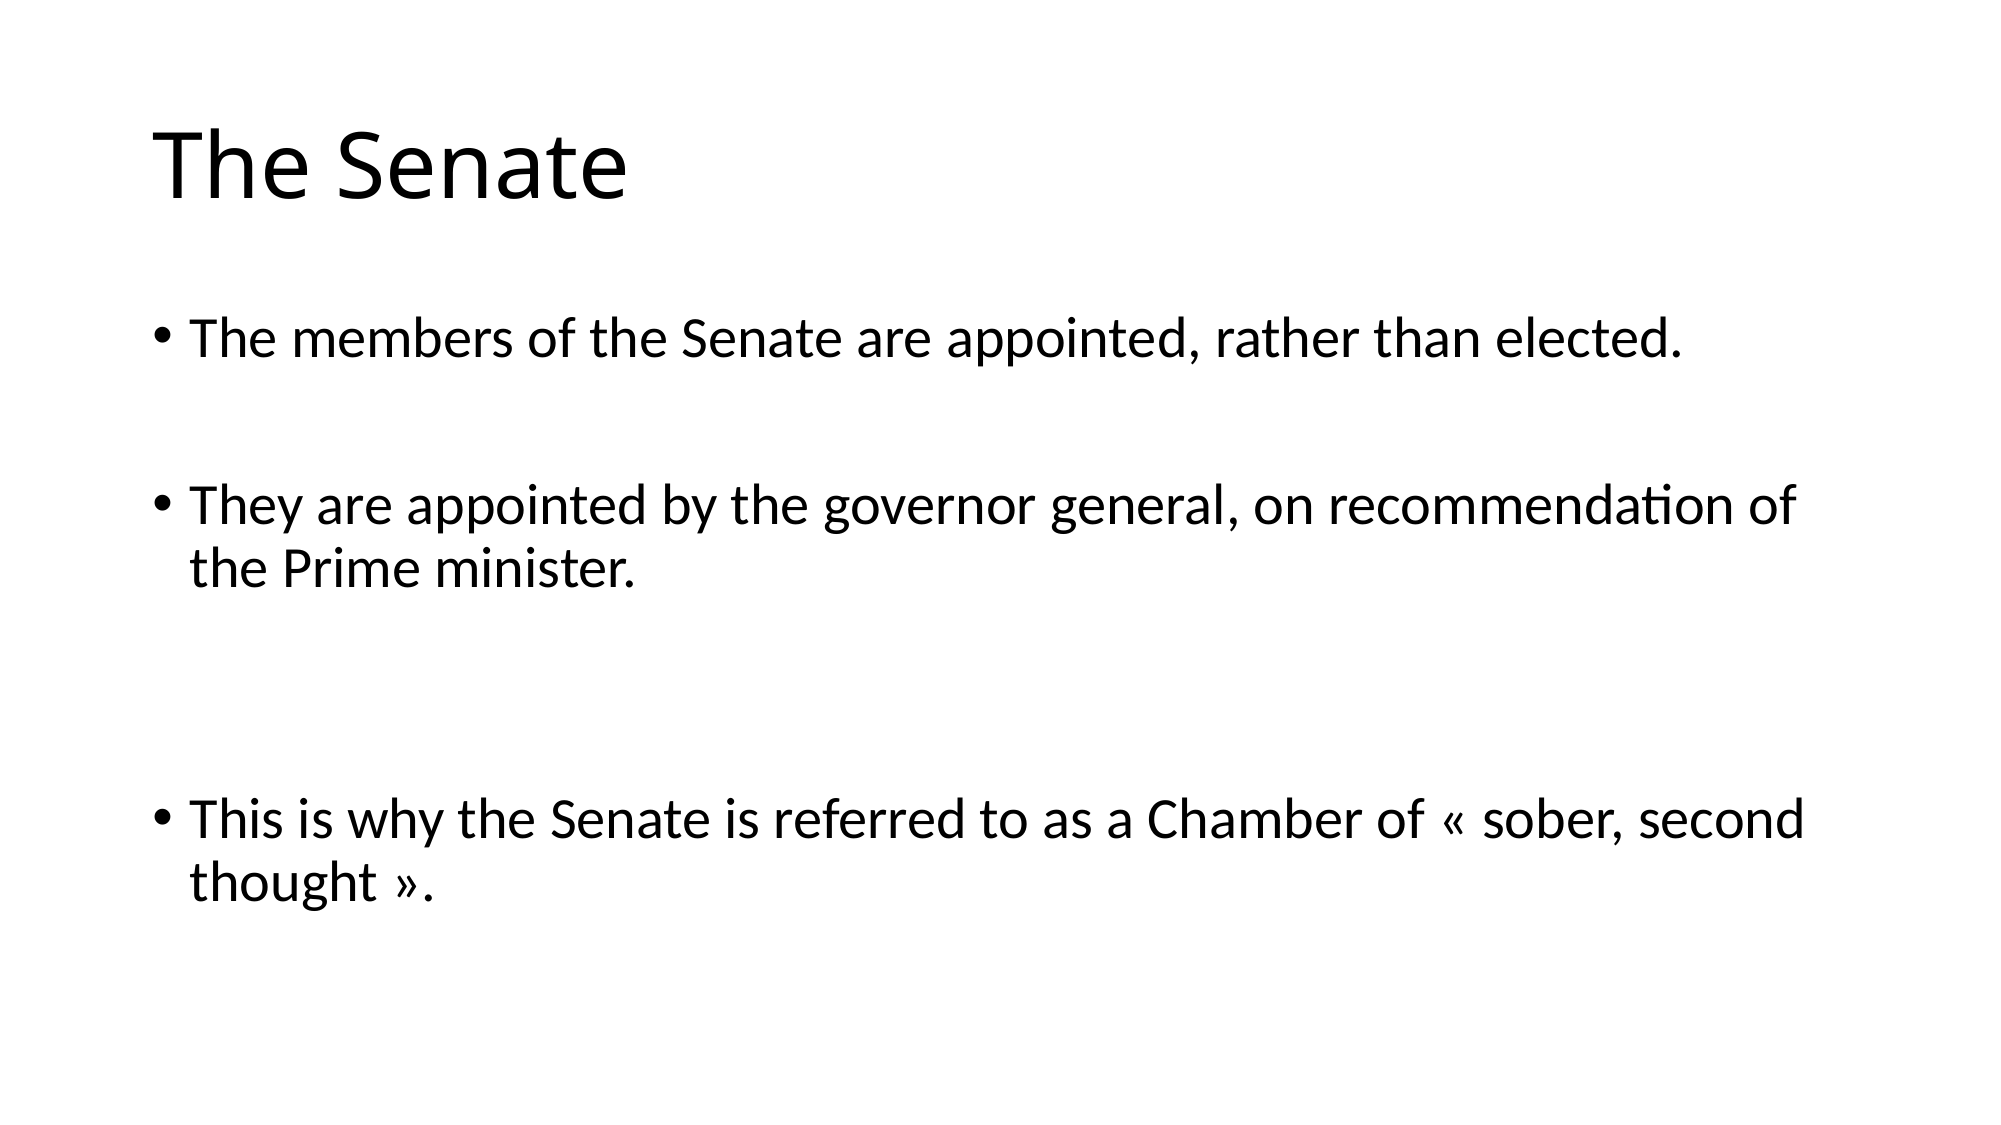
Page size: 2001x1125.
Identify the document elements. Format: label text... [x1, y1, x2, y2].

title The Senate [137, 59, 1863, 278]
list The members of the Senate are appointed, rather than elected. They are appointed by the governor general, on recommendation of the Prime minister. This is why the Senate is referred to as a Chamber of « sober, second thought ». [137, 299, 1863, 1014]
